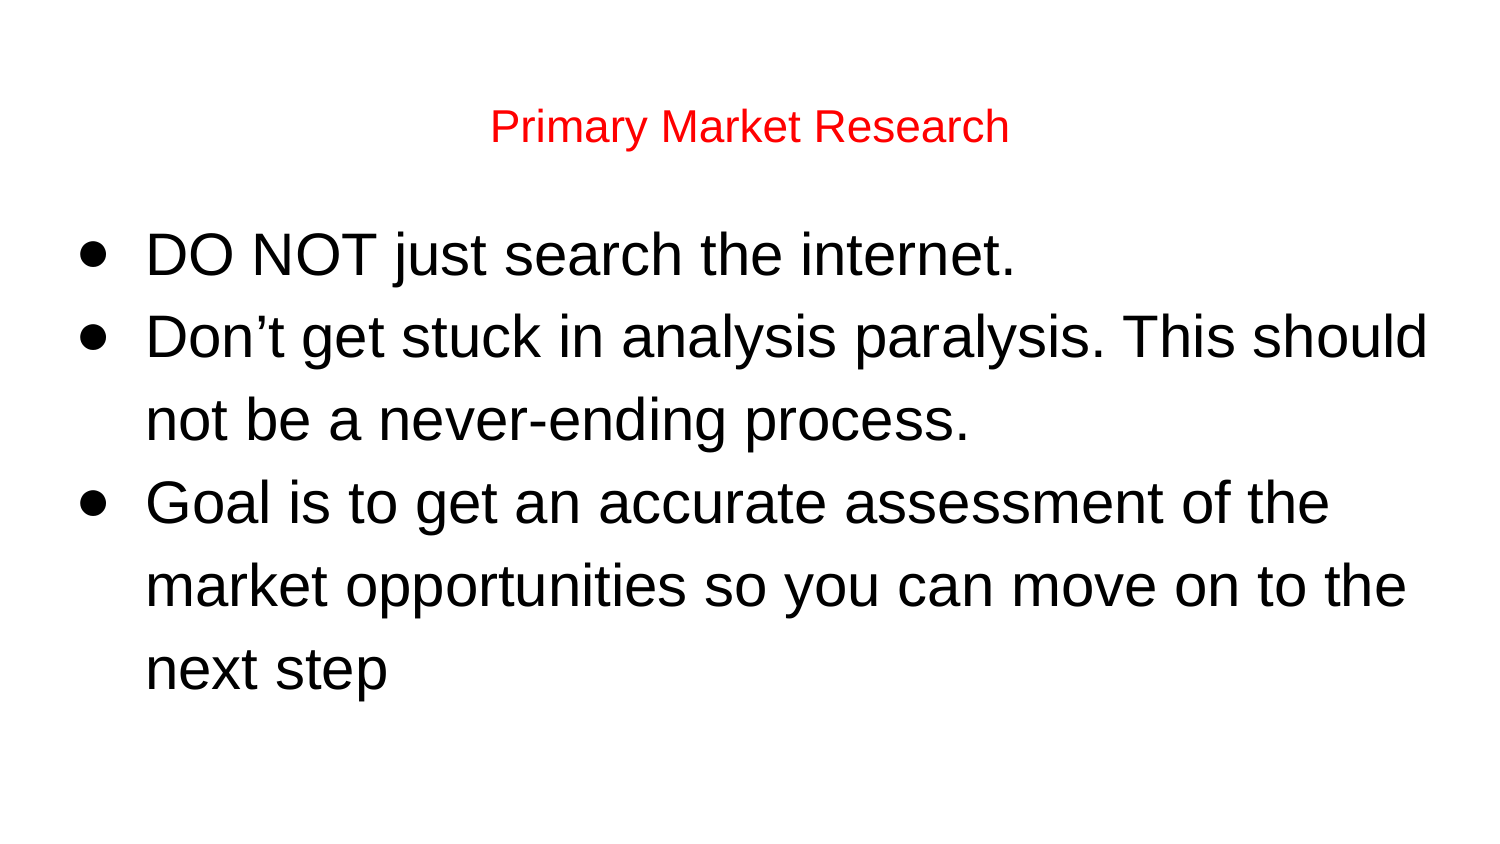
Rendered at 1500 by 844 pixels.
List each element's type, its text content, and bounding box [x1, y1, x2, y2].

list DO NOT just search the internet. Don’t get stuck in analysis paralysis. This should not be a never-ending process. Goal is to get an accurate assessment of the market opportunities so you can move on to the next step [51, 189, 1449, 750]
title Primary Market Research [51, 72, 1449, 167]
